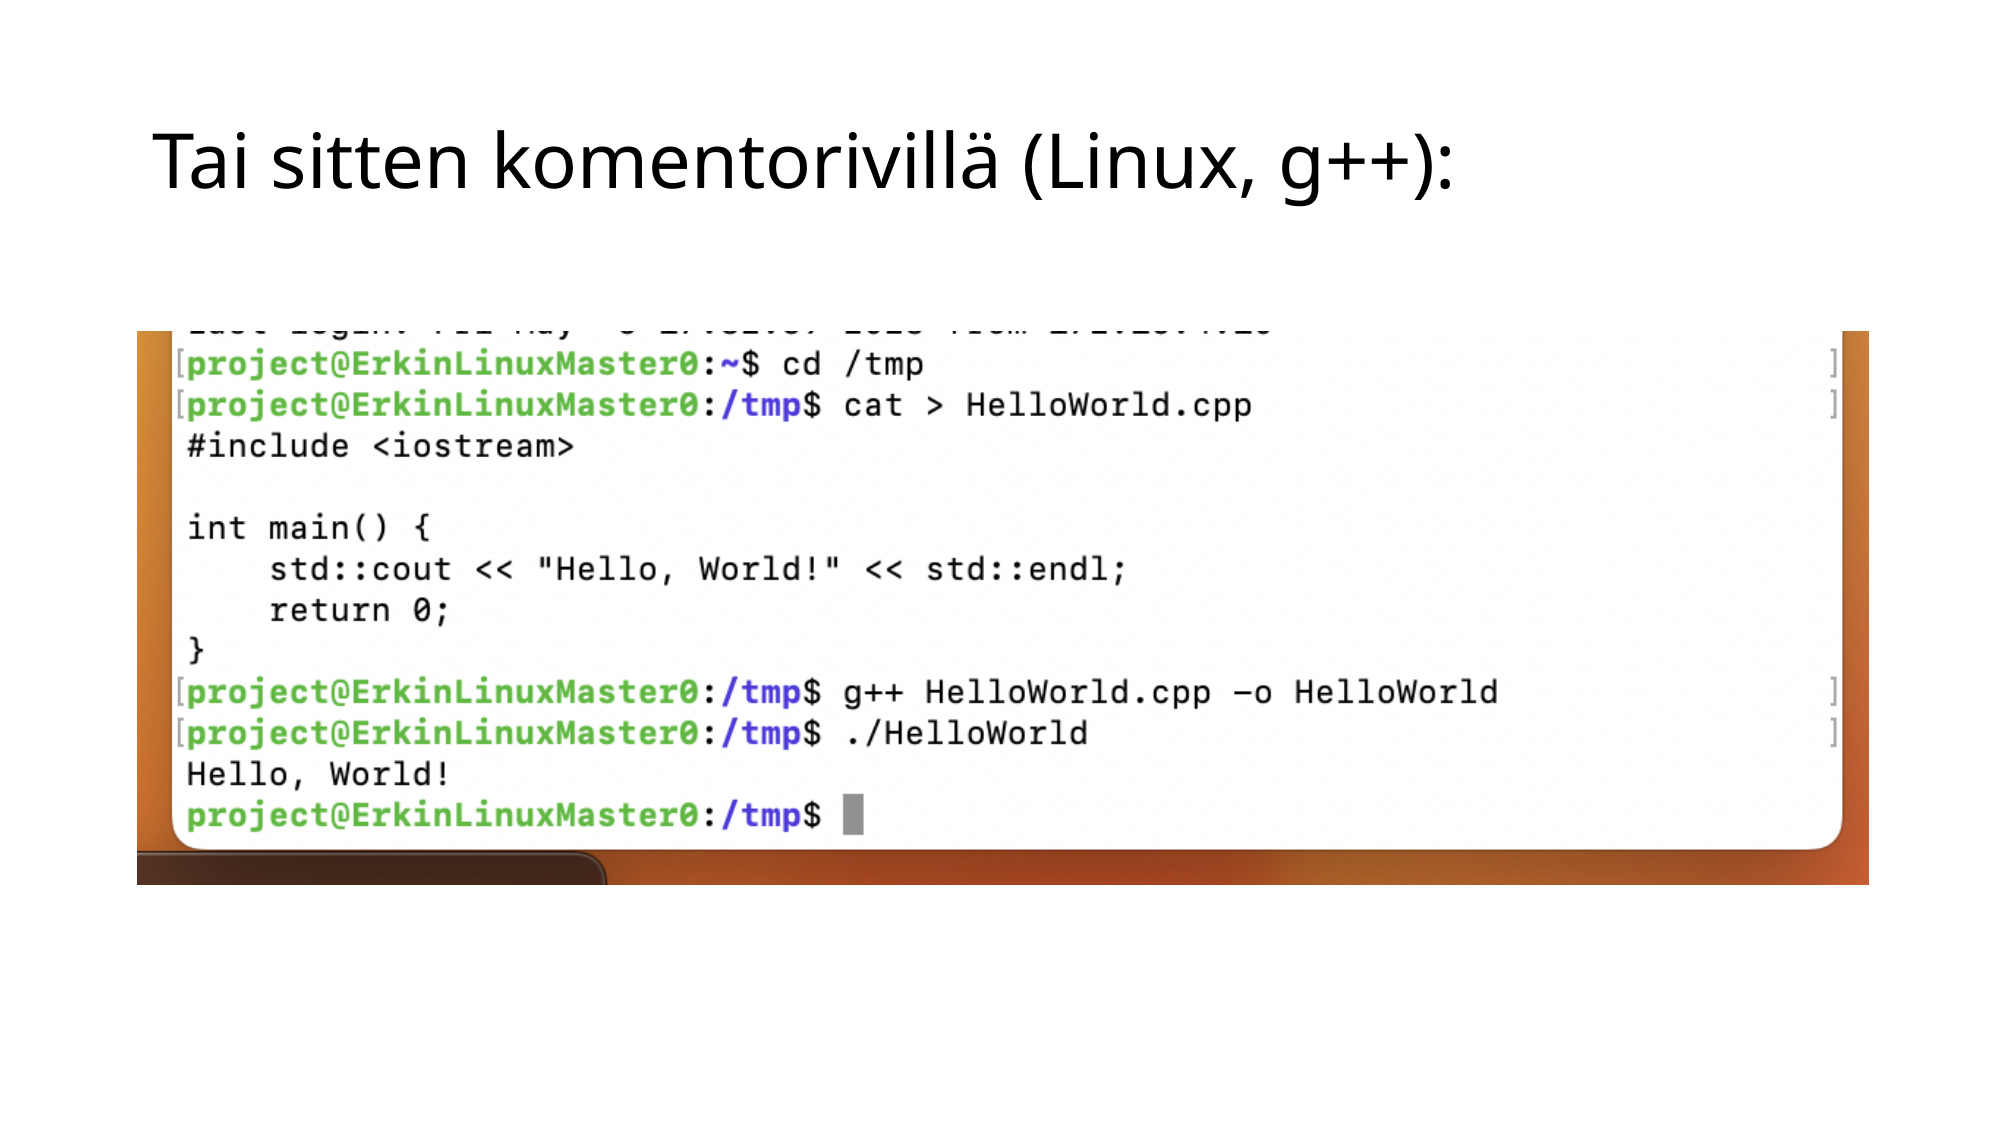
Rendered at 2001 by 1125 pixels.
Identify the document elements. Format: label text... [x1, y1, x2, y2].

title Tai sitten komentorivillä (Linux, g++): [137, 114, 1863, 213]
picture [137, 331, 1869, 885]
